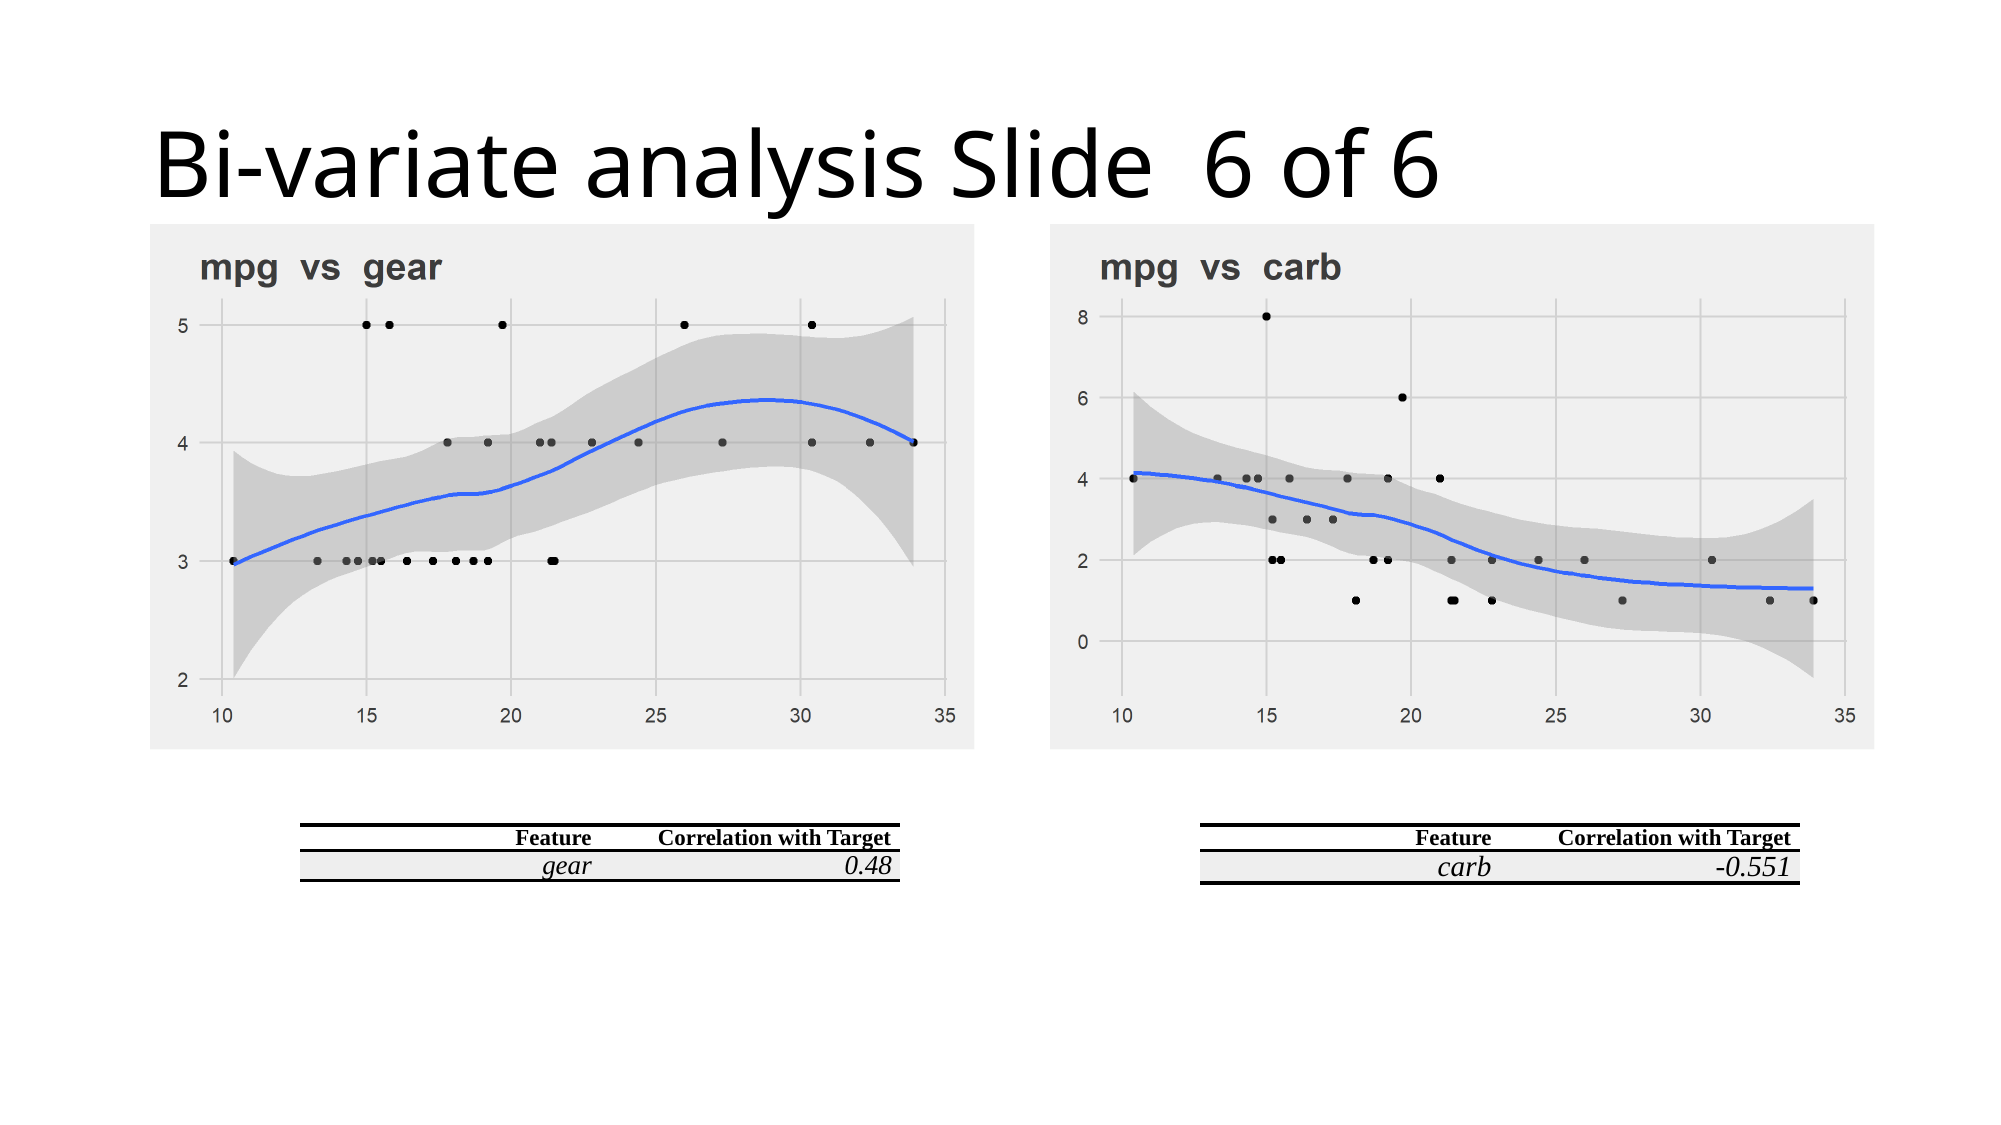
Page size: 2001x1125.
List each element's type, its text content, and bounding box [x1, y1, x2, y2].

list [149, 224, 975, 750]
table_header Correlation with Target [1500, 827, 1800, 849]
table_cell -0.551 [1500, 852, 1800, 881]
table_cell gear [300, 852, 600, 879]
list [1049, 224, 1875, 750]
table_cell 0.48 [600, 852, 900, 879]
table_cell carb [1200, 852, 1500, 881]
table_header Feature [300, 827, 600, 849]
table_header Correlation with Target [600, 827, 900, 849]
table_header Feature [1200, 827, 1500, 849]
title Bi-variate analysis Slide 6 of 6 [137, 59, 1863, 277]
